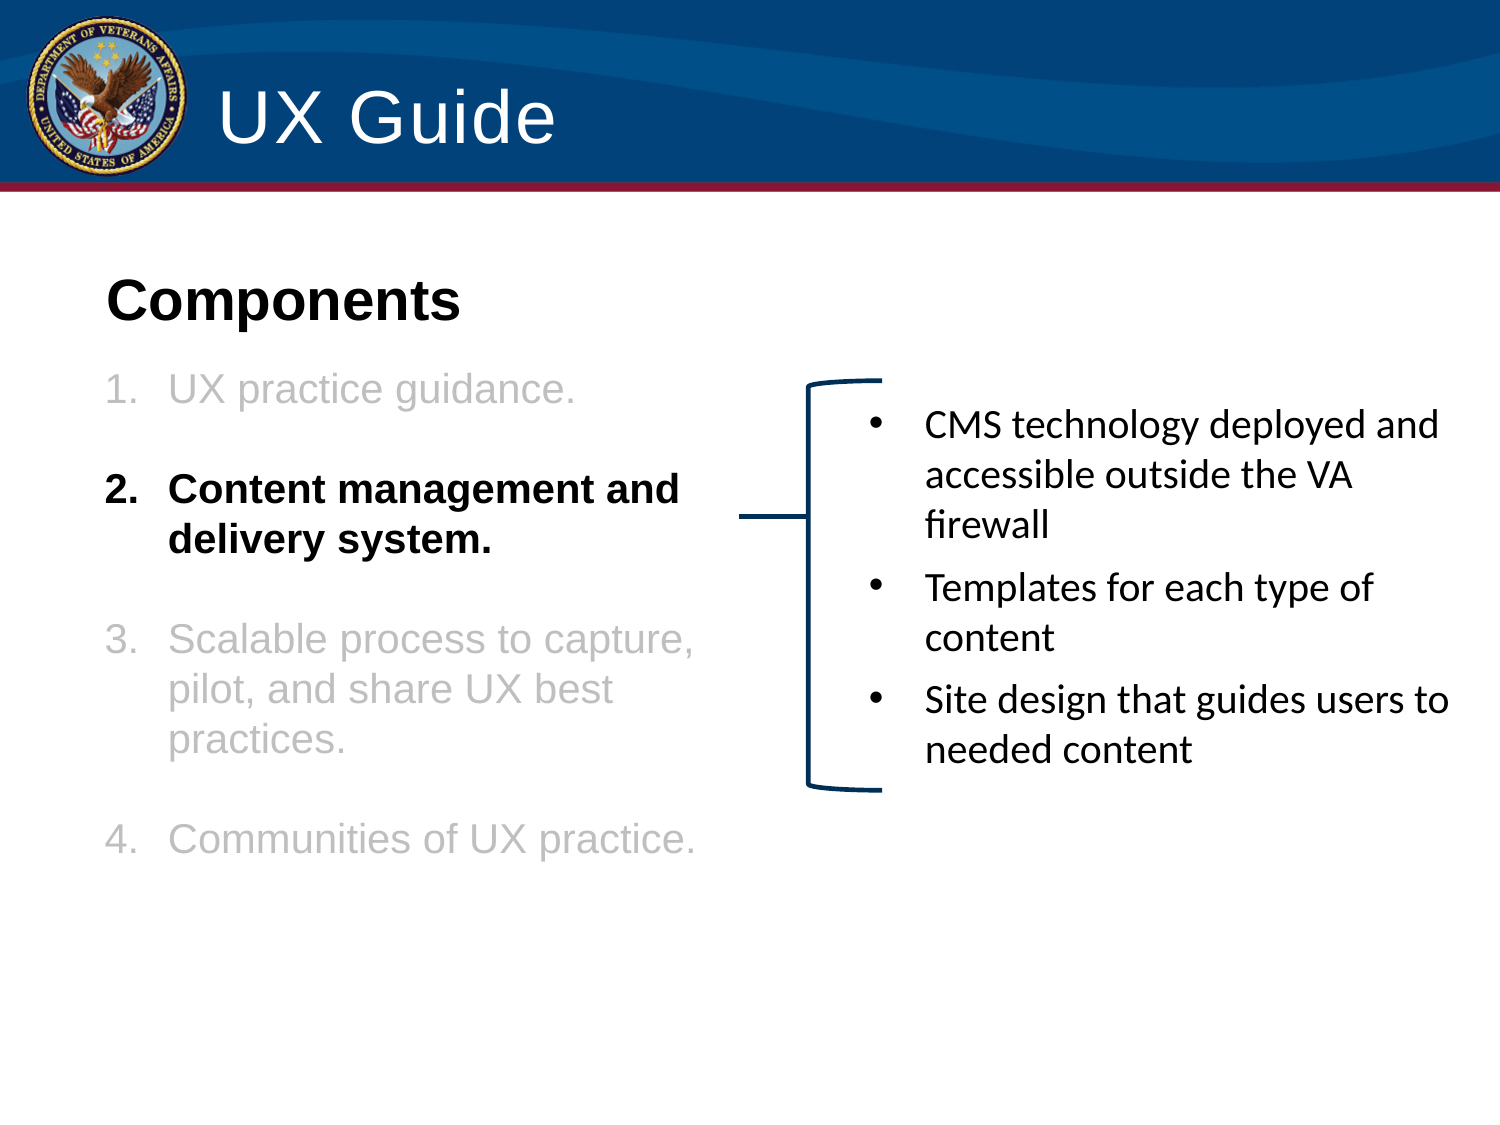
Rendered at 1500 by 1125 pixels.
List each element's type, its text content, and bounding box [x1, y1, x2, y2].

text_box CMS technology deployed and accessible outside the VA firewall Templates for each type of content Site design that guides users to needed content [778, 389, 1480, 830]
picture [0, 0, 1500, 196]
text_box [807, 379, 883, 792]
text_box Components [91, 254, 1442, 360]
title UX Guide [202, 49, 1425, 177]
list UX practice guidance. Content management and delivery system. Scalable process to capture, pilot, and share UX best practices. Communities of UX practice. [89, 353, 791, 1062]
